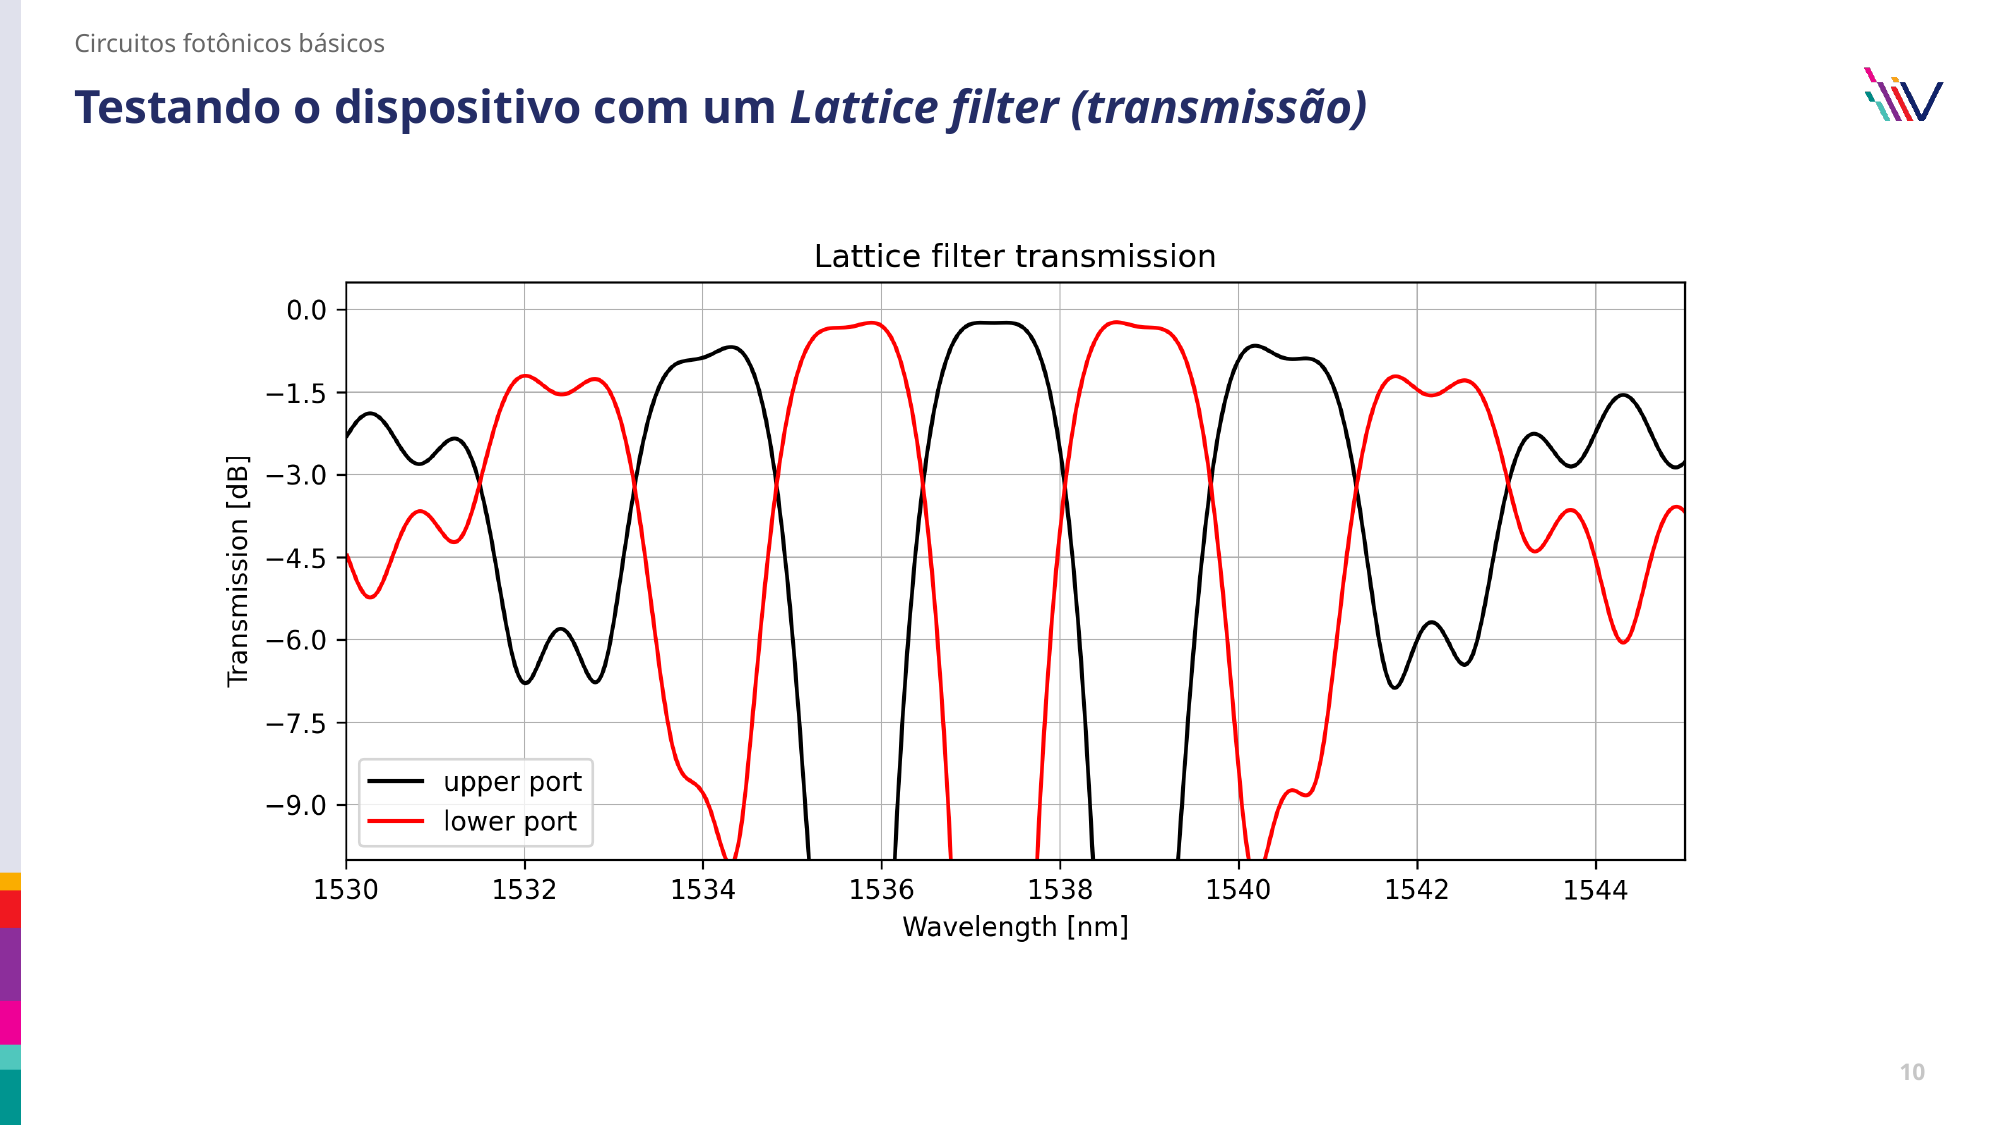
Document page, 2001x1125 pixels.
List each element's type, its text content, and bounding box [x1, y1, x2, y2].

picture [198, 211, 1713, 970]
title Testando o dispositivo com um Lattice filter (transmissão) [59, 65, 1813, 136]
list Circuitos fotônicos básicos [59, 14, 1813, 65]
picture [1825, 43, 1982, 159]
picture [0, 0, 21, 1125]
